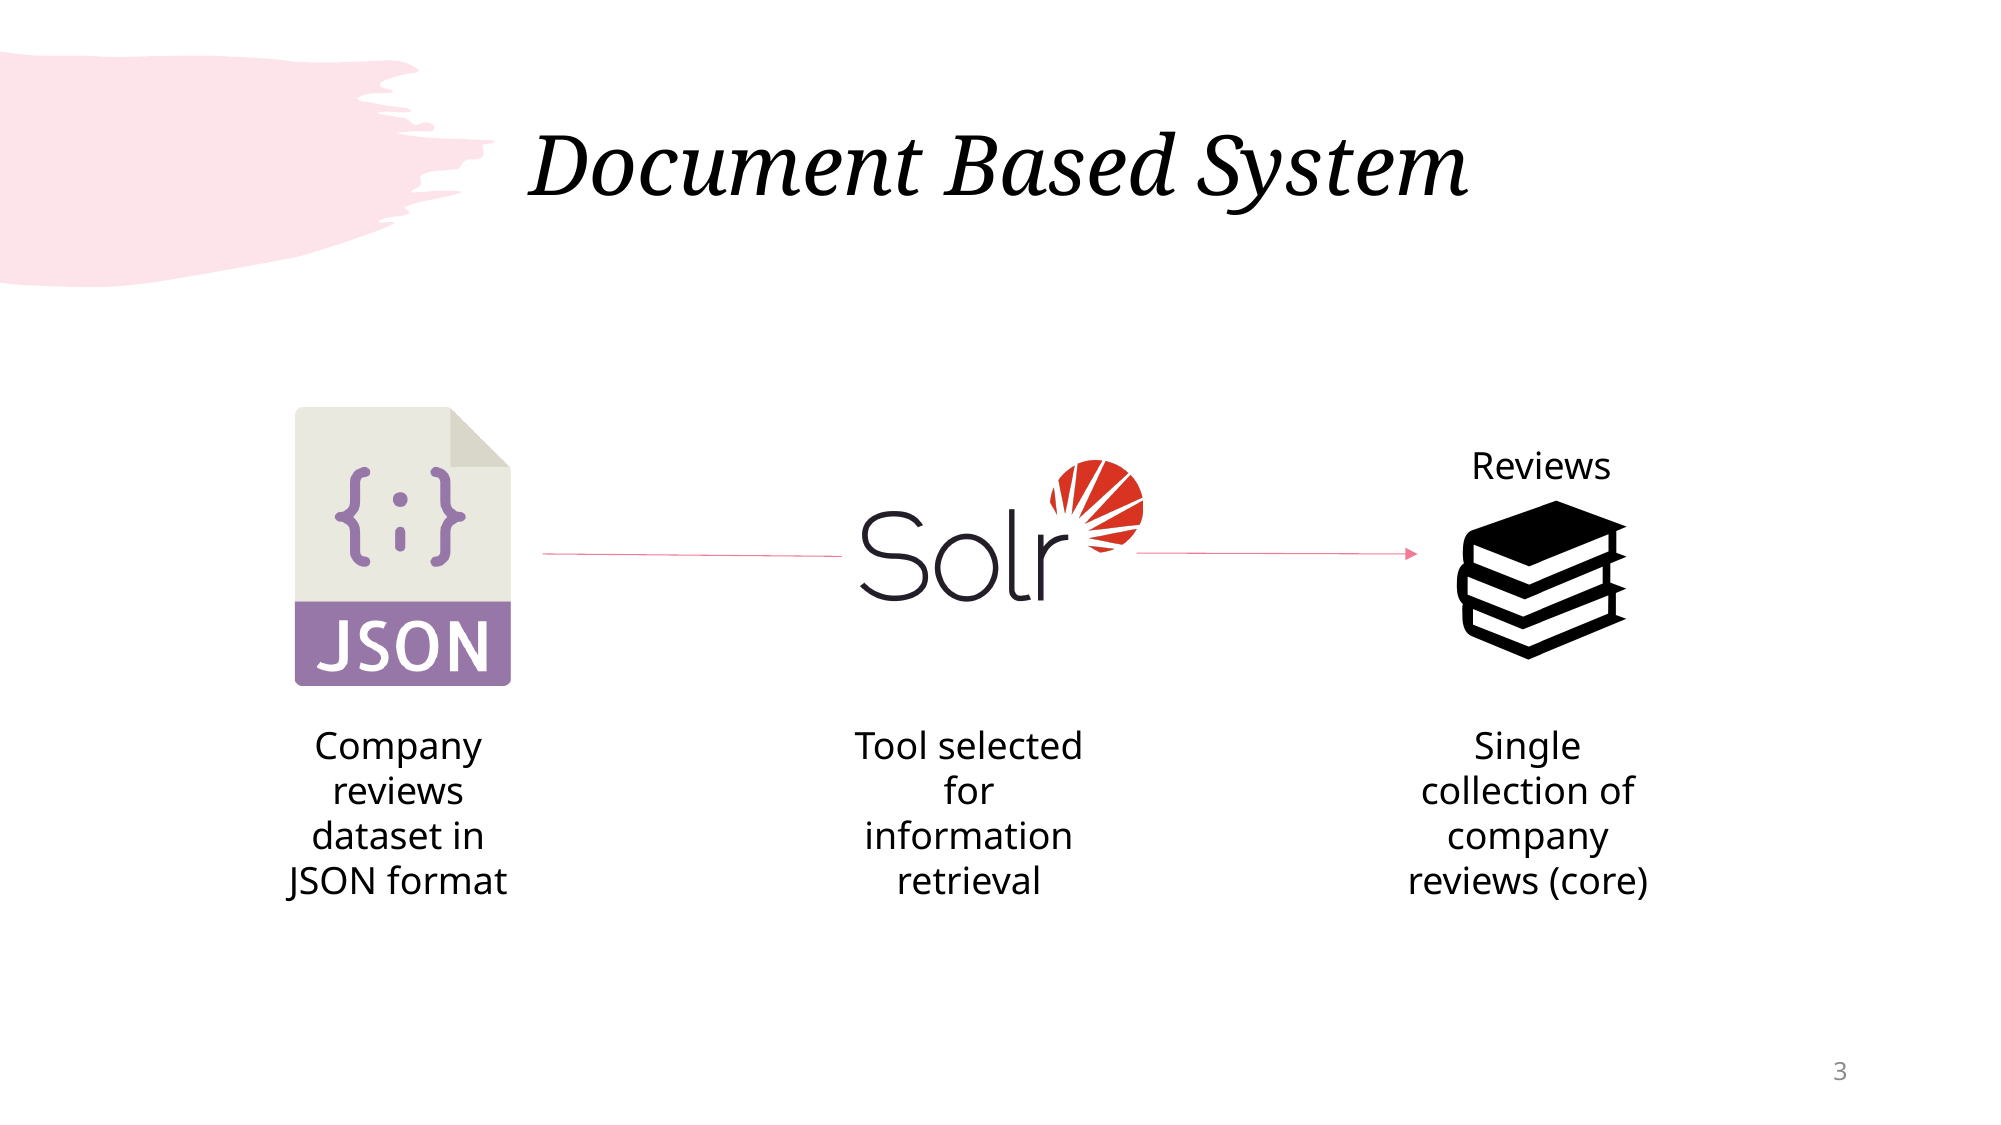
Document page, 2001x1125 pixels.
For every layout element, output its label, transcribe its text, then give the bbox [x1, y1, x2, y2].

picture [1446, 484, 1637, 676]
picture [262, 407, 543, 686]
text_box Single collection of company reviews (core) [1391, 714, 1664, 910]
text_box Tool selected for information retrieval [833, 714, 1106, 910]
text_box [542, 553, 842, 557]
picture [860, 460, 1143, 602]
title Document Based System [137, 59, 1863, 278]
text_box Company reviews dataset in JSON format [262, 714, 535, 910]
text_box Reviews [1405, 434, 1678, 495]
slide_number 3 [1412, 1042, 1863, 1103]
